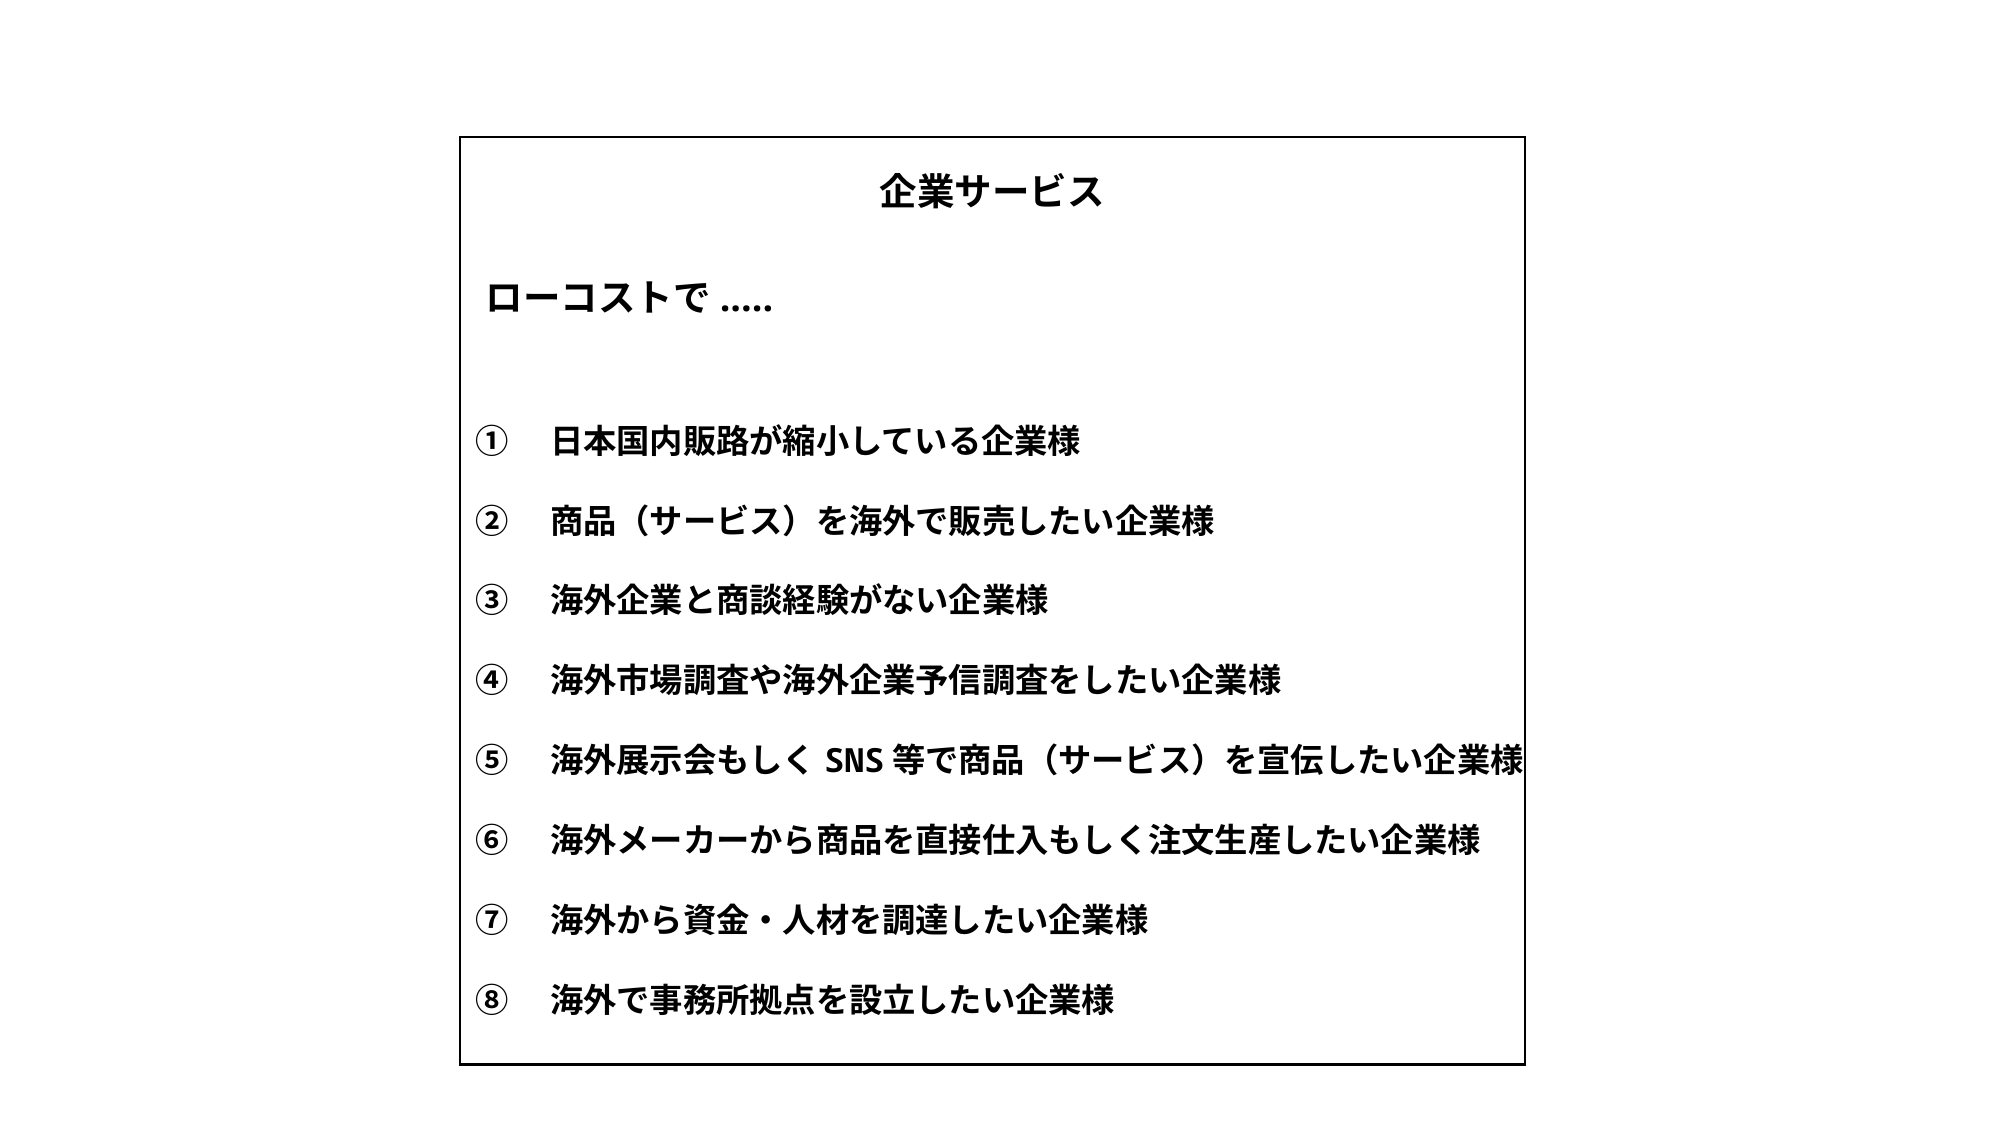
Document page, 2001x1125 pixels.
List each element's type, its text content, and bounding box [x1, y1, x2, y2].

text_box [459, 136, 1526, 1066]
text_box 企業サービス [865, 161, 1120, 221]
text_box ① 日本国内販路が縮小している企業様 ② 商品（サービス）を海外で販売したい企業様 ③ 海外企業と商談経験がない企業様 ④ 海外市場調査や海外企業予信調査をしたい企業様 ⑤ 海外展示会もしくSNS等で商品（サービス）を宣伝したい企業様 ⑥ 海外メーカーから商品を直接仕入もしく注文生産したい企業様 ⑦ 海外から資金・人材を調達したい企業様 ⑧ 海外で事務所拠点を設立したい企業様 [461, 412, 1539, 1027]
text_box ローコストで..... [471, 266, 789, 327]
